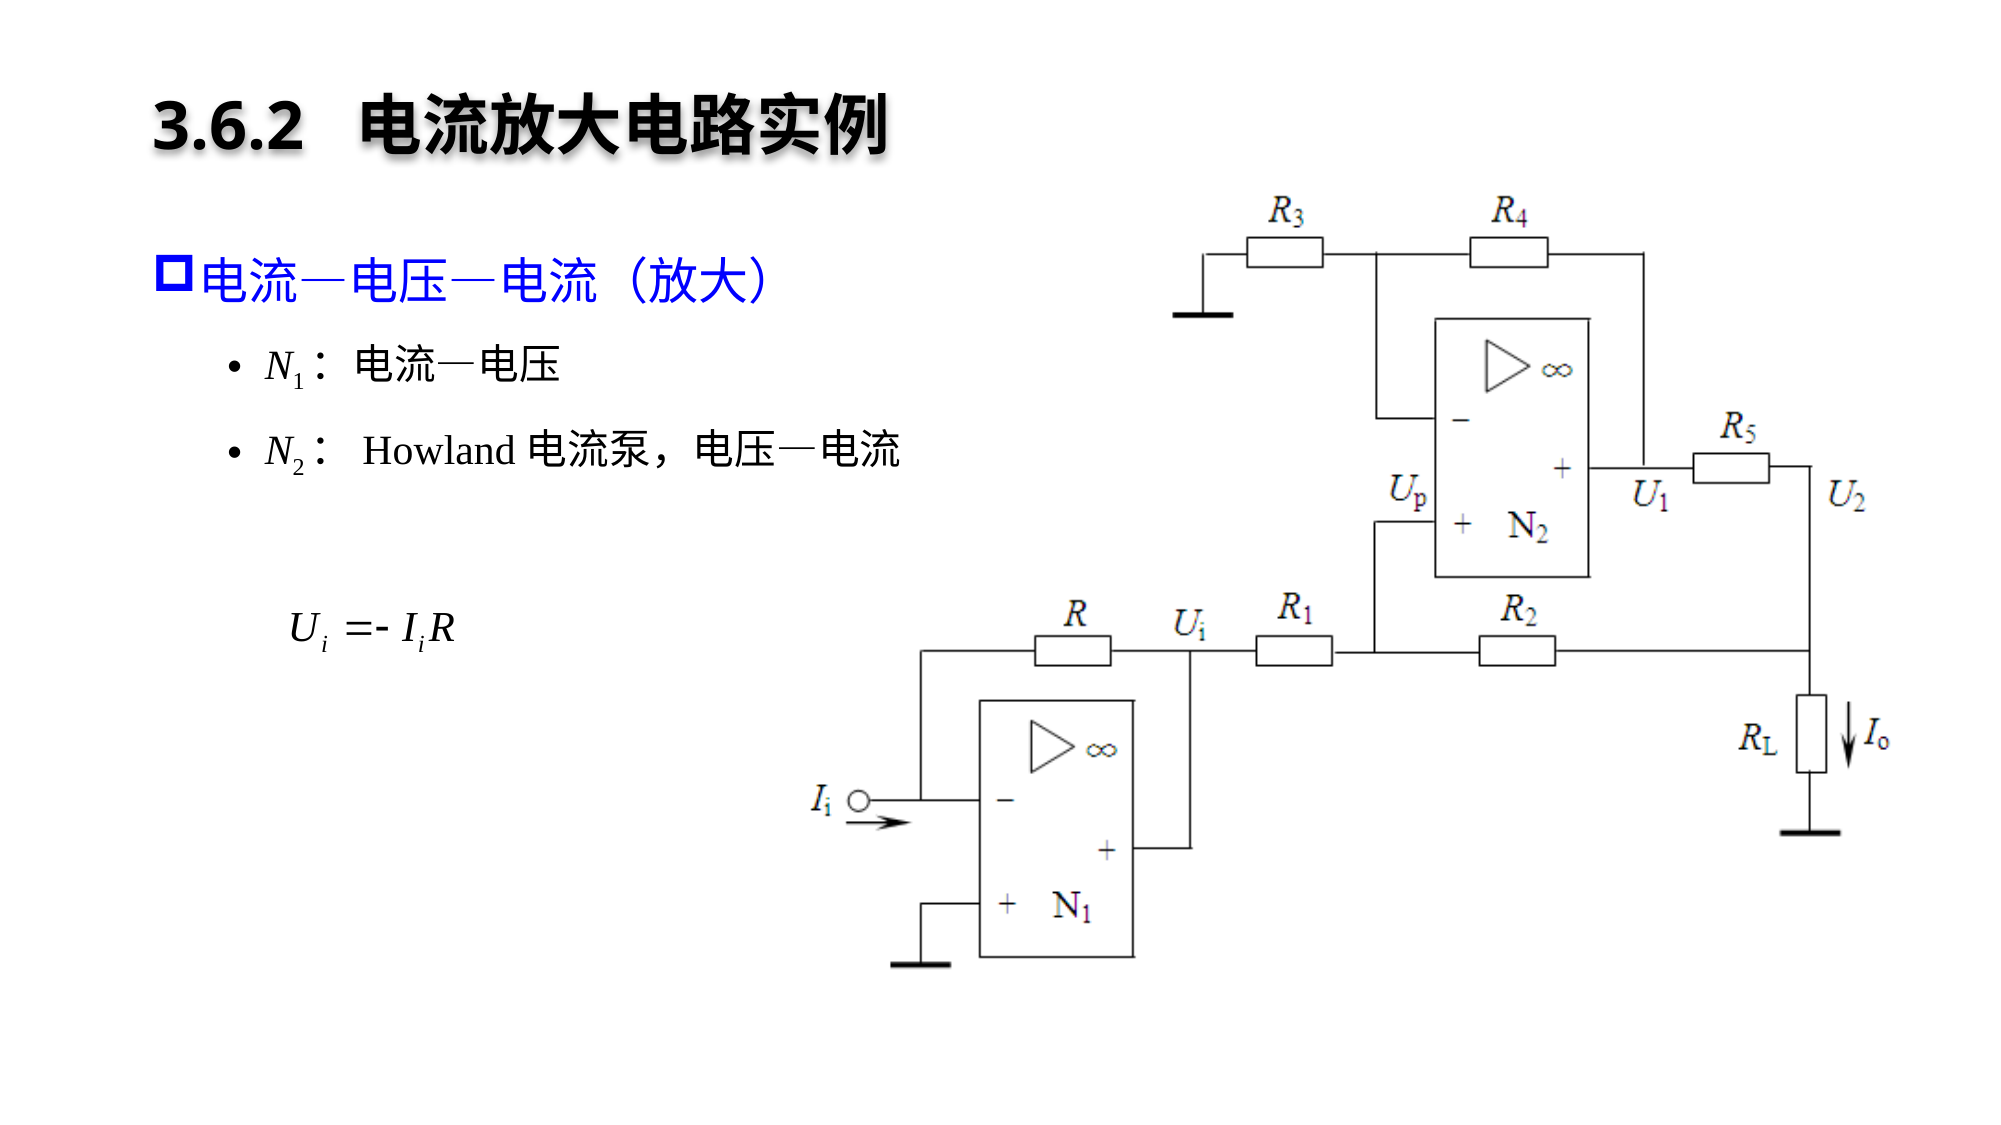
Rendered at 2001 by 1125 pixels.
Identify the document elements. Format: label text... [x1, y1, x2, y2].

title 3.6.2 电流放大电路实例 [137, 79, 1863, 176]
picture [806, 191, 1894, 975]
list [285, 598, 464, 663]
text_box 电流—电压—电流（放大） N1：电流—电压 N2：Howland电流泵，电压—电流 [137, 211, 1863, 1014]
